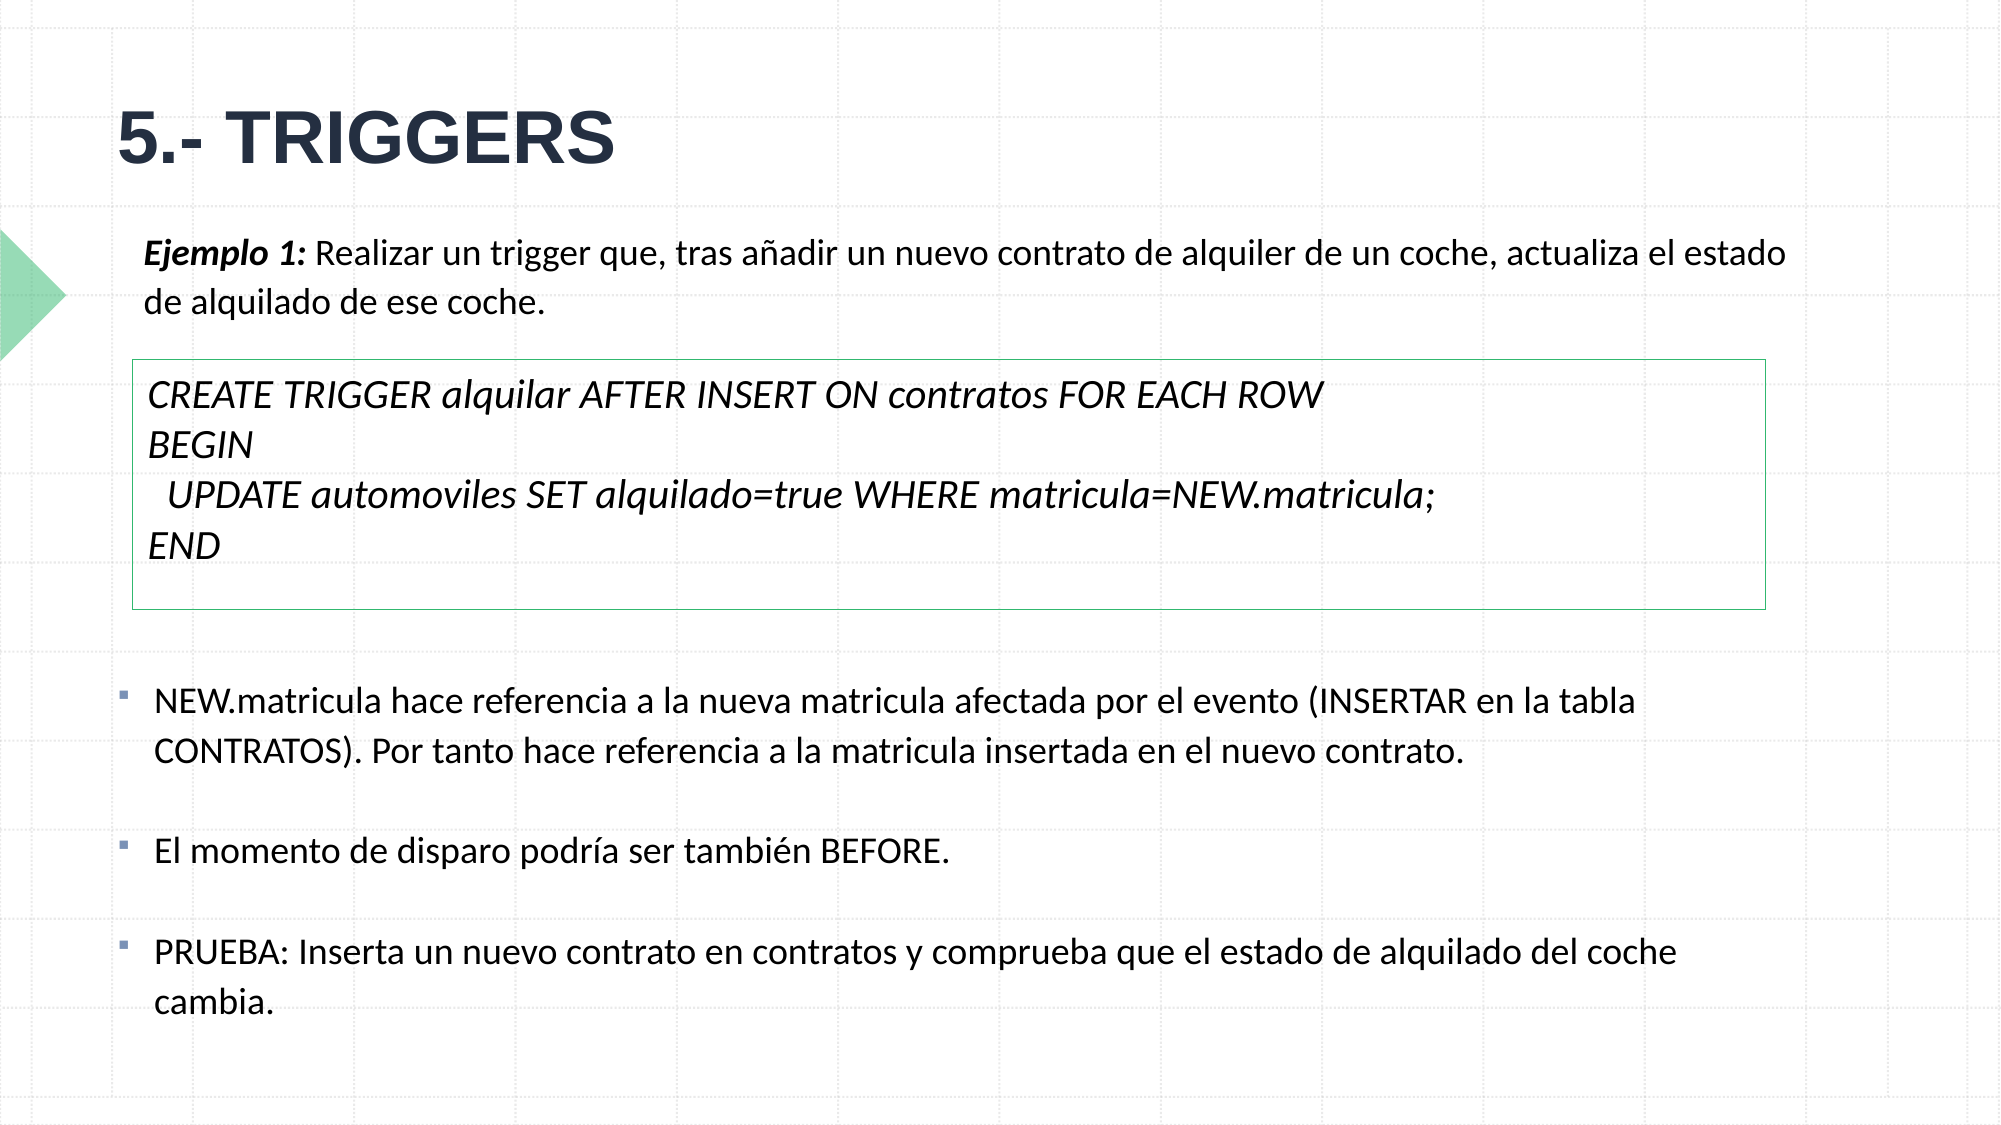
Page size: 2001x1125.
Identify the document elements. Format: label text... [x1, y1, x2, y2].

text_box NEW.matricula hace referencia a la nueva matricula afectada por el evento (INSERTAR en la tabla CONTRATOS). Por tanto hace referencia a la matricula insertada en el nuevo contrato. El momento de disparo podría ser también BEFORE. PRUEBA: Inserta un nuevo contrato en contratos y comprueba que el estado de alquilado del coche cambia. [102, 663, 1794, 1033]
text_box CREATE TRIGGER alquilar AFTER INSERT ON contratos FOR EACH ROW BEGIN UPDATE automoviles SET alquilado=true WHERE matricula=NEW.matricula; END [132, 359, 1766, 610]
text_box Ejemplo 1: Realizar un trigger que, tras añadir un nuevo contrato de alquiler de un coche, actualiza el estado de alquilado de ese coche. [128, 215, 1820, 331]
title 5.- TRIGGERS [102, 71, 1796, 187]
